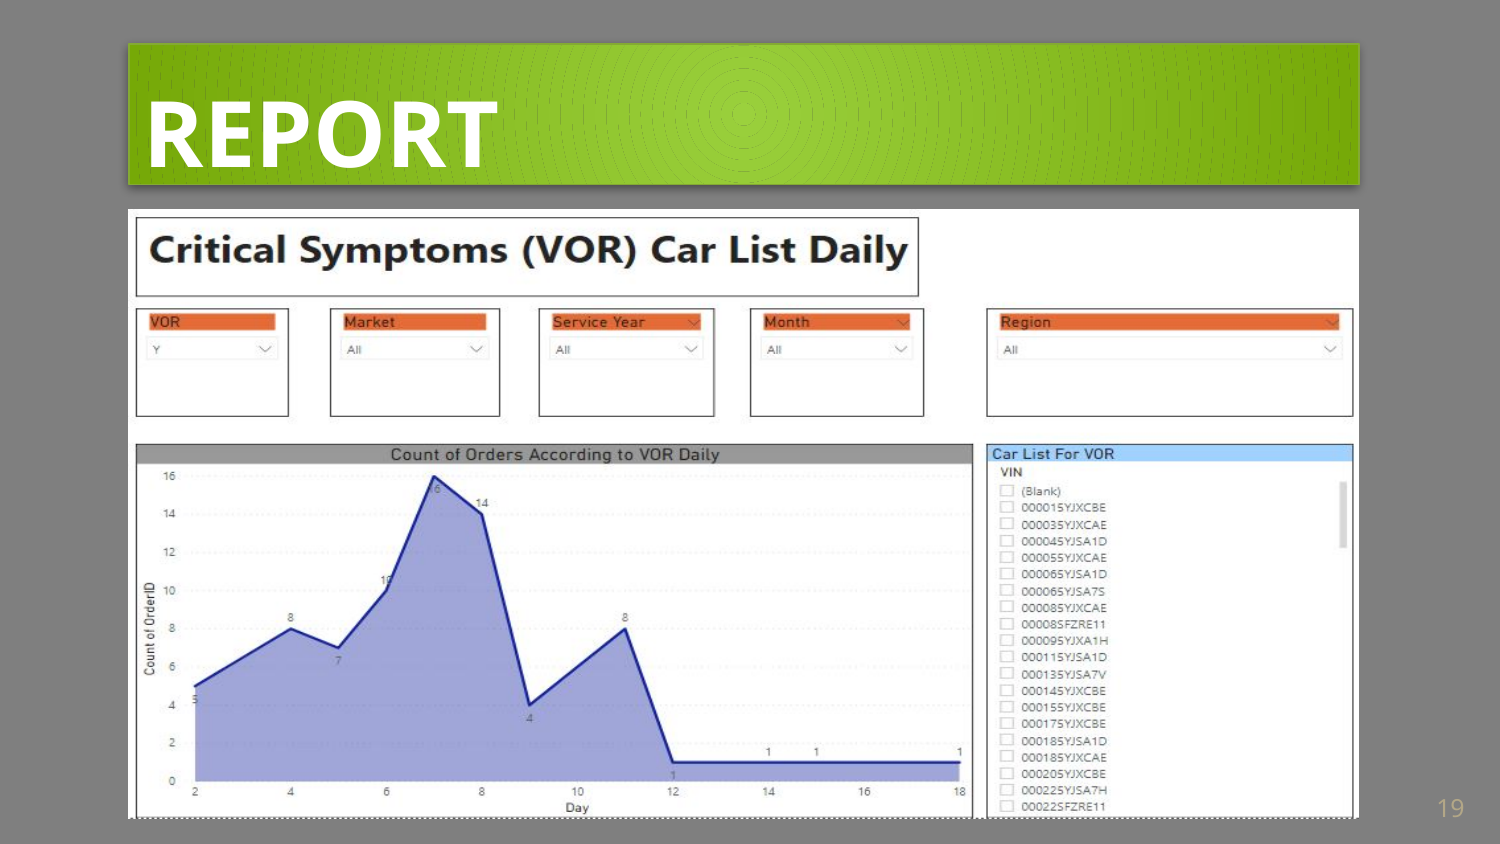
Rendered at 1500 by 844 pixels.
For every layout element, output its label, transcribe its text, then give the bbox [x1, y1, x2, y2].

slide_number ‹#› [1413, 775, 1488, 835]
picture [128, 209, 1360, 819]
title REPORT [128, 43, 1359, 185]
